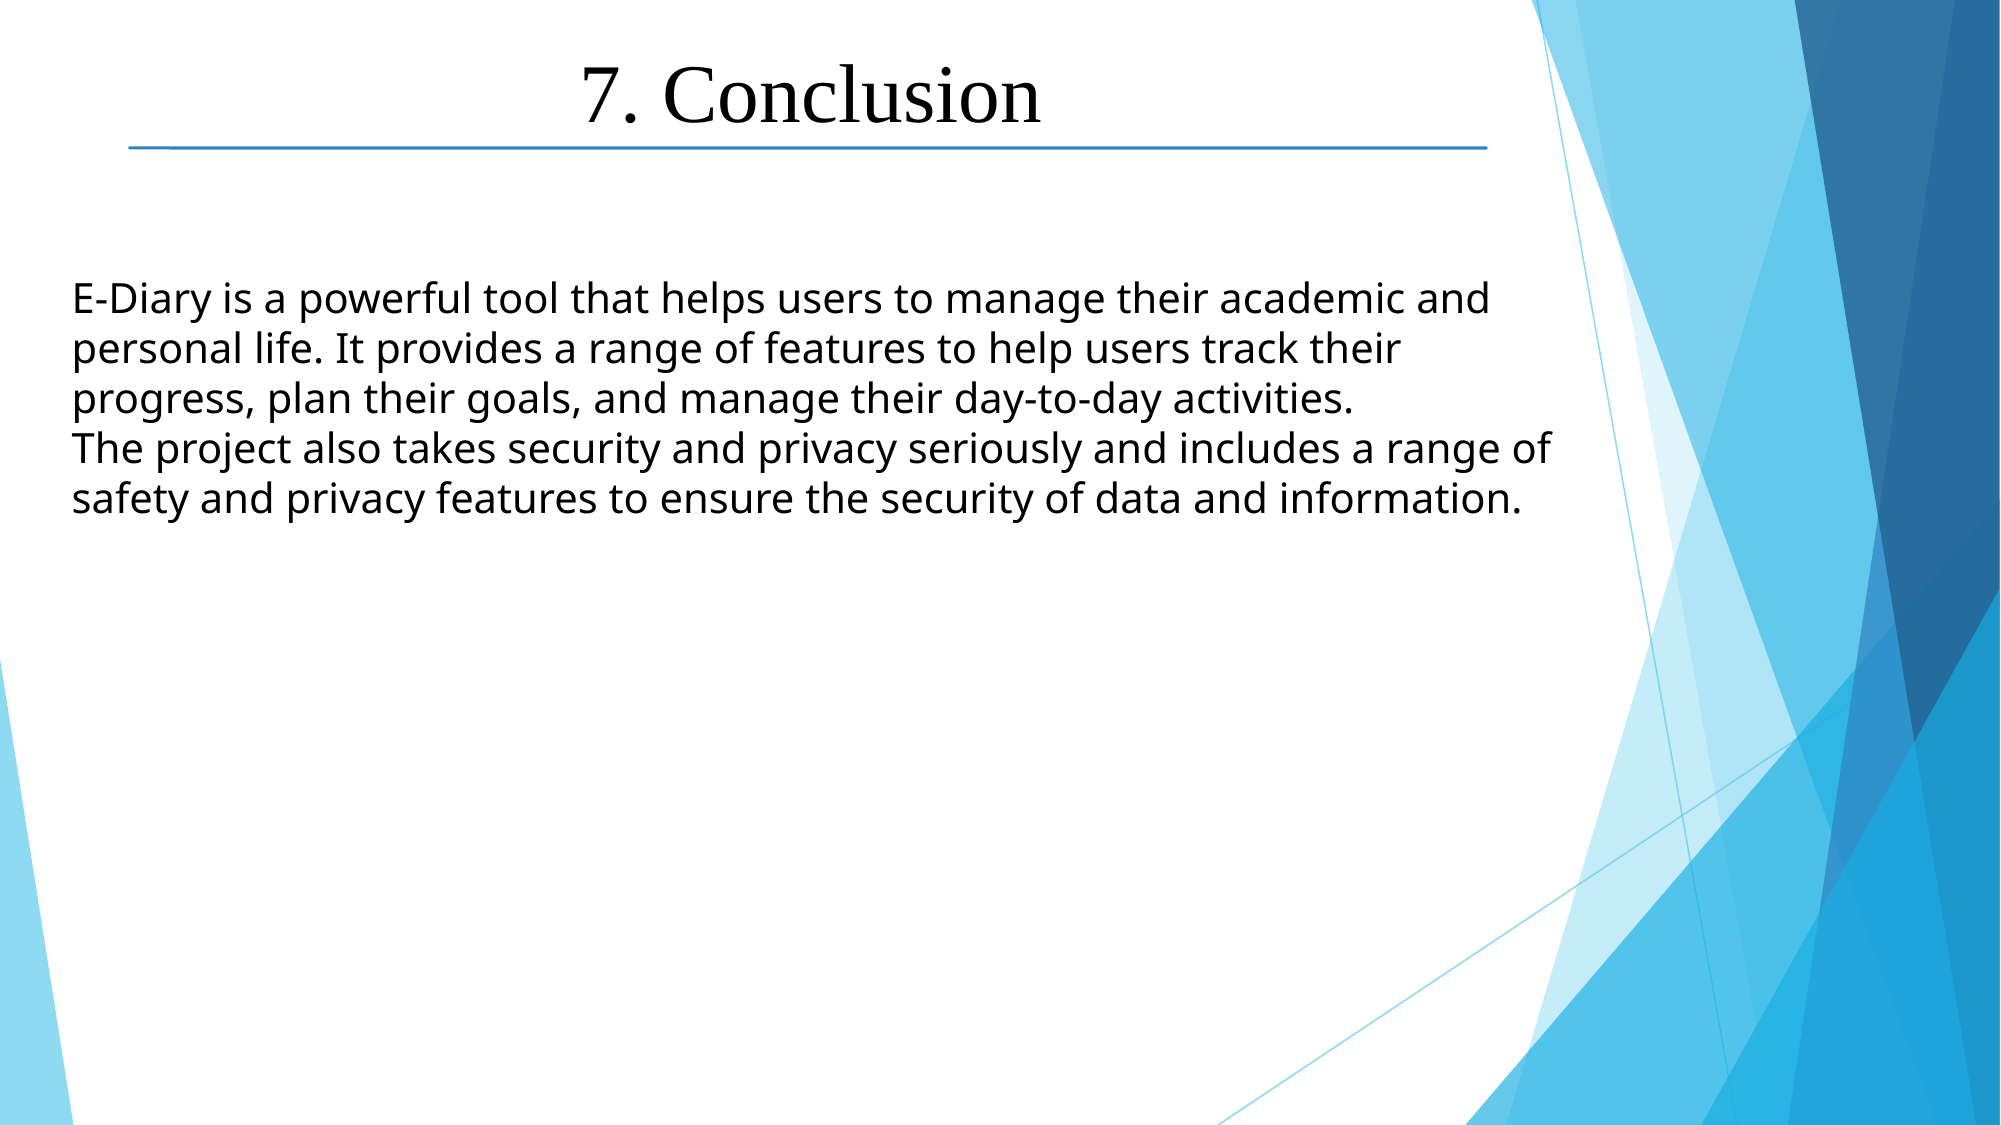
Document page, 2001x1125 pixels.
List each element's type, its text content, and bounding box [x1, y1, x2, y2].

text_box E-Diary is a powerful tool that helps users to manage their academic and personal life. It provides a range of features to help users track their progress, plan their goals, and manage their day-to-day activities. The project also takes security and privacy seriously and includes a range of safety and privacy features to ensure the security of data and information. [56, 263, 1607, 580]
text_box 7. Conclusion [564, 31, 1239, 147]
